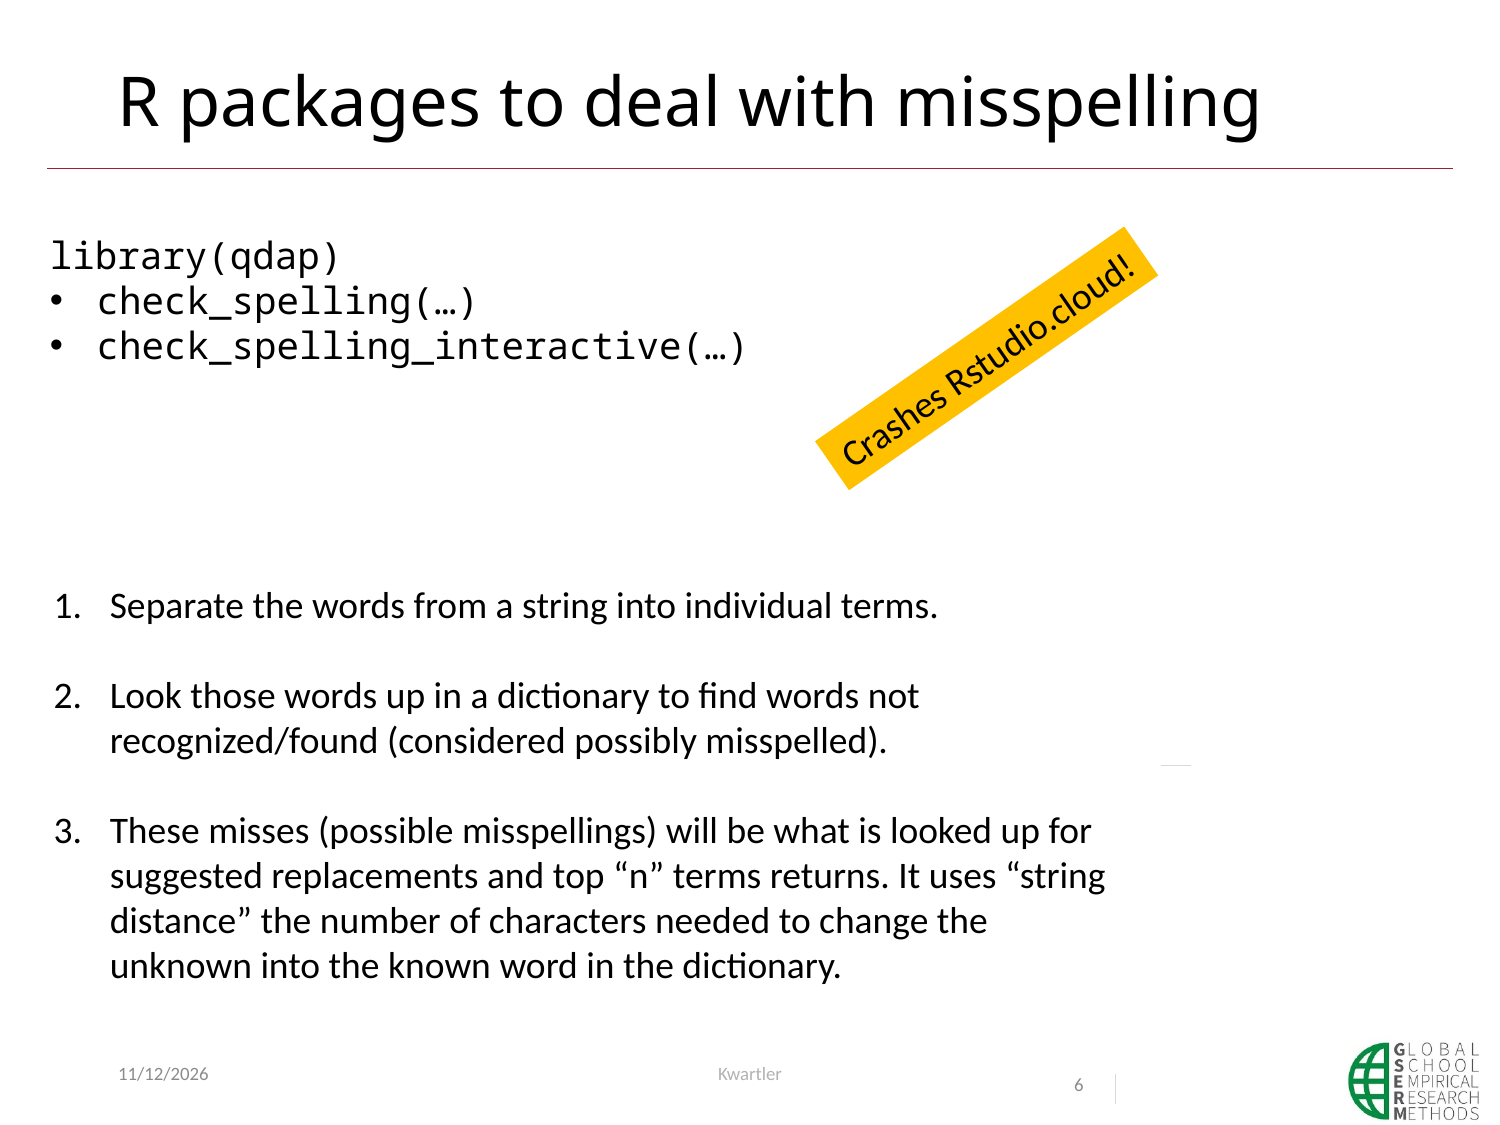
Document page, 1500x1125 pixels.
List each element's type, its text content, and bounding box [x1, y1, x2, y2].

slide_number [103, 1042, 441, 1103]
title R packages to deal with misspelling [103, 59, 1397, 157]
slide_number 6 [1059, 1042, 1200, 1103]
picture [1342, 1035, 1500, 1125]
text_box Separate the words from a string into individual terms. Look those words up in a dictionary to find words not recognized/found (considered possibly misspelled). These misses (possible misspellings) will be what is looked up for suggested replacements and top “n” terms returns. It uses “string distance” the number of characters needed to change the unknown into the known word in the dictionary. [38, 574, 1150, 1039]
footer Kwartler [496, 1042, 1004, 1103]
text_box library(qdap) check_spelling(…) check_spelling_interactive(…) [35, 224, 764, 375]
text_box Crashes Rstudio.cloud! [815, 226, 1159, 491]
